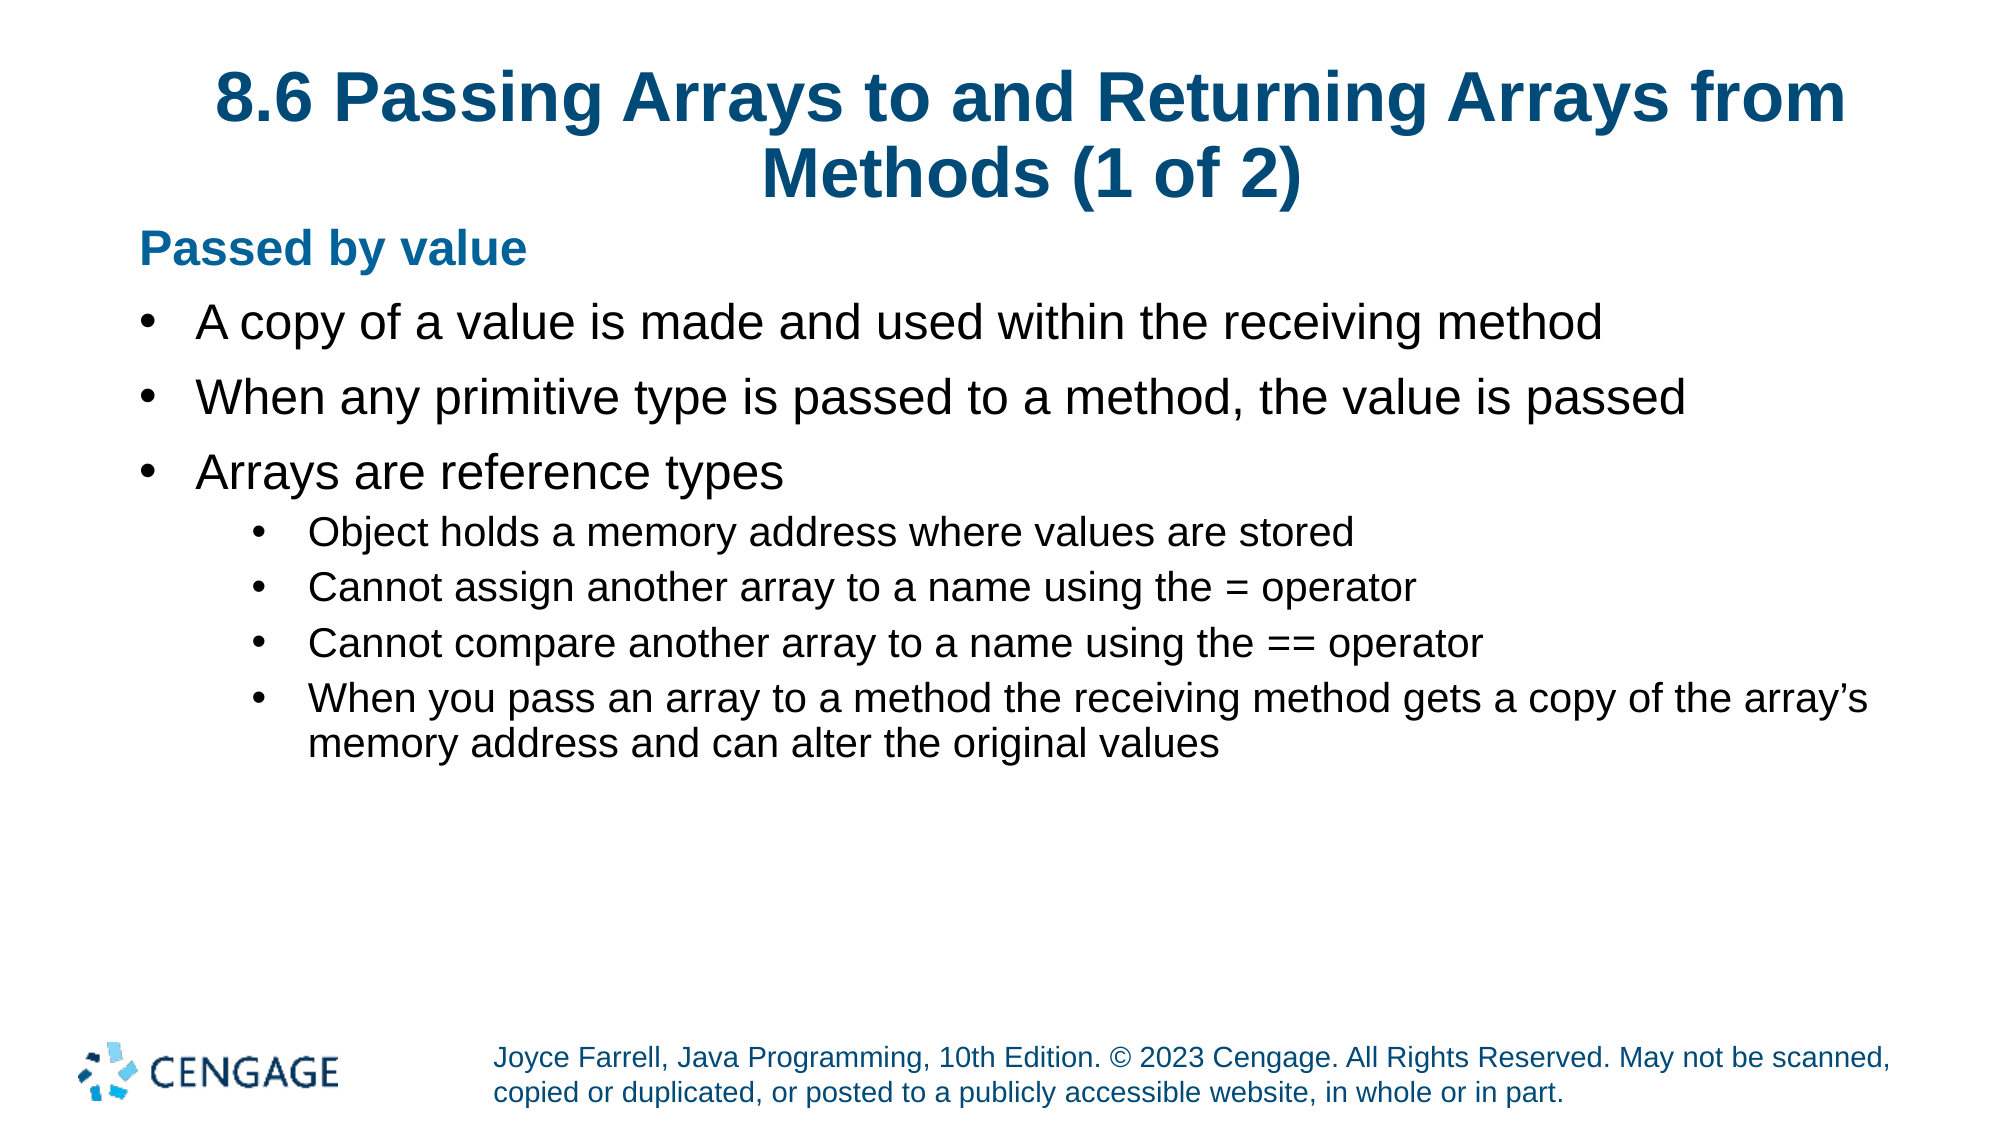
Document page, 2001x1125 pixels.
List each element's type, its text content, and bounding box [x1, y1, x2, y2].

picture [78, 1042, 338, 1101]
list Passed by value A copy of a value is made and used within the receiving method When any primitive type is passed to a method, the value is passed Arrays are reference types Object holds a memory address where values are stored Cannot assign another array to a name using the = operator Cannot compare another array to a name using the == operator When you pass an array to a method the receiving method gets a copy of the array’s memory address and can alter the original values [139, 211, 1897, 824]
title 8.6 Passing Arrays to and Returning Arrays from Methods (1 of 2) [137, 59, 1928, 171]
